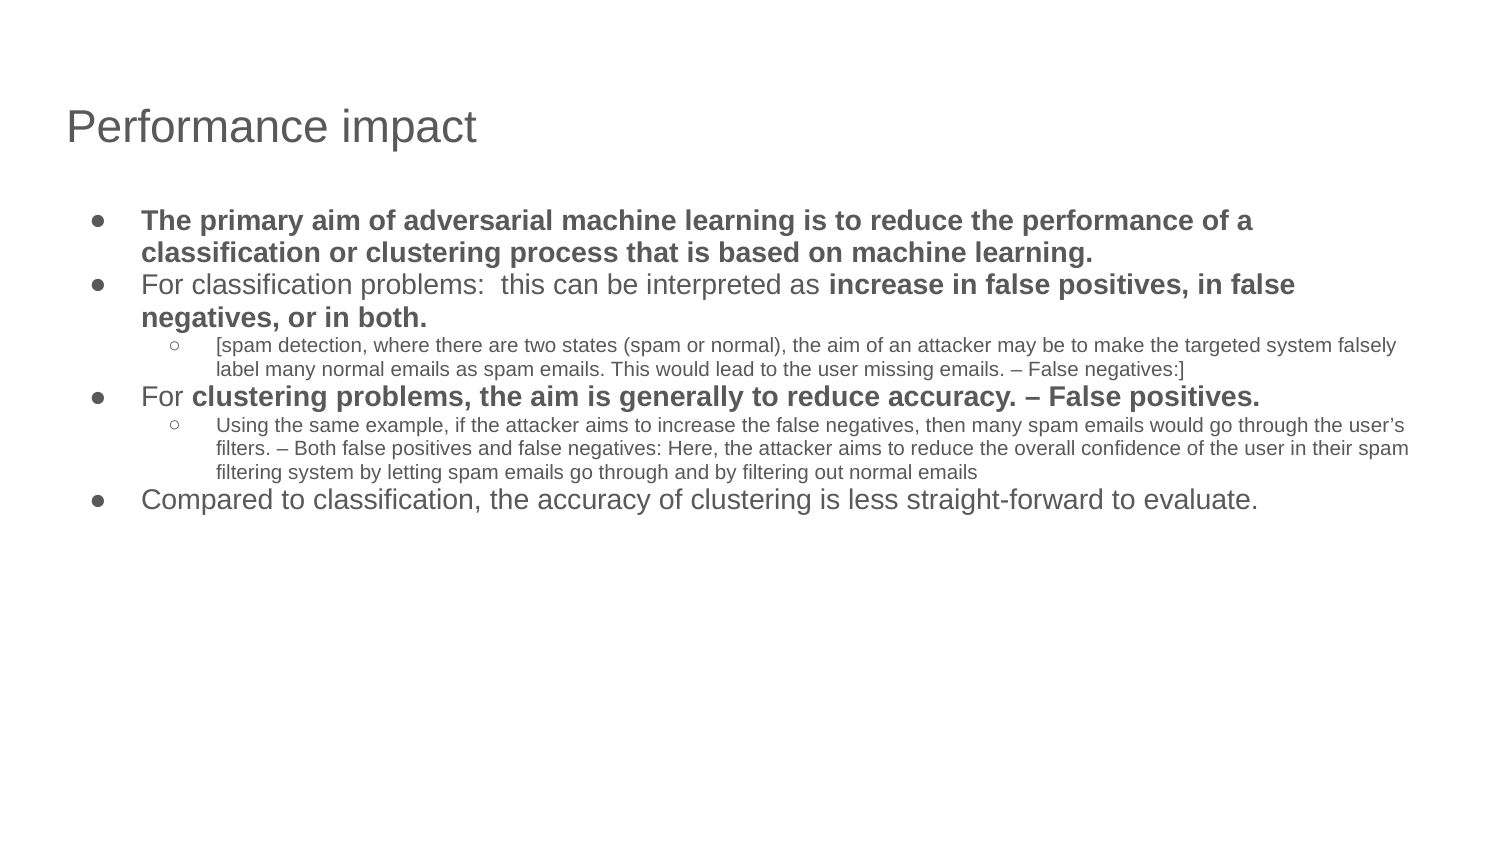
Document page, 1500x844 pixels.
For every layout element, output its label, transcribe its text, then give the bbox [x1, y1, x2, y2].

list The primary aim of adversarial machine learning is to reduce the performance of a classification or clustering process that is based on machine learning. For classification problems: this can be interpreted as increase in false positives, in false negatives, or in both. [spam detection, where there are two states (spam or normal), the aim of an attacker may be to make the targeted system falsely label many normal emails as spam emails. This would lead to the user missing emails. – False negatives:] For clustering problems, the aim is generally to reduce accuracy. – False positives. Using the same example, if the attacker aims to increase the false negatives, then many spam emails would go through the user’s filters. – Both false positives and false negatives: Here, the attacker aims to reduce the overall confidence of the user in their spam filtering system by letting spam emails go through and by filtering out normal emails Compared to classification, the accuracy of clustering is less straight-forward to evaluate. [51, 189, 1449, 750]
title Performance impact [51, 72, 1449, 167]
